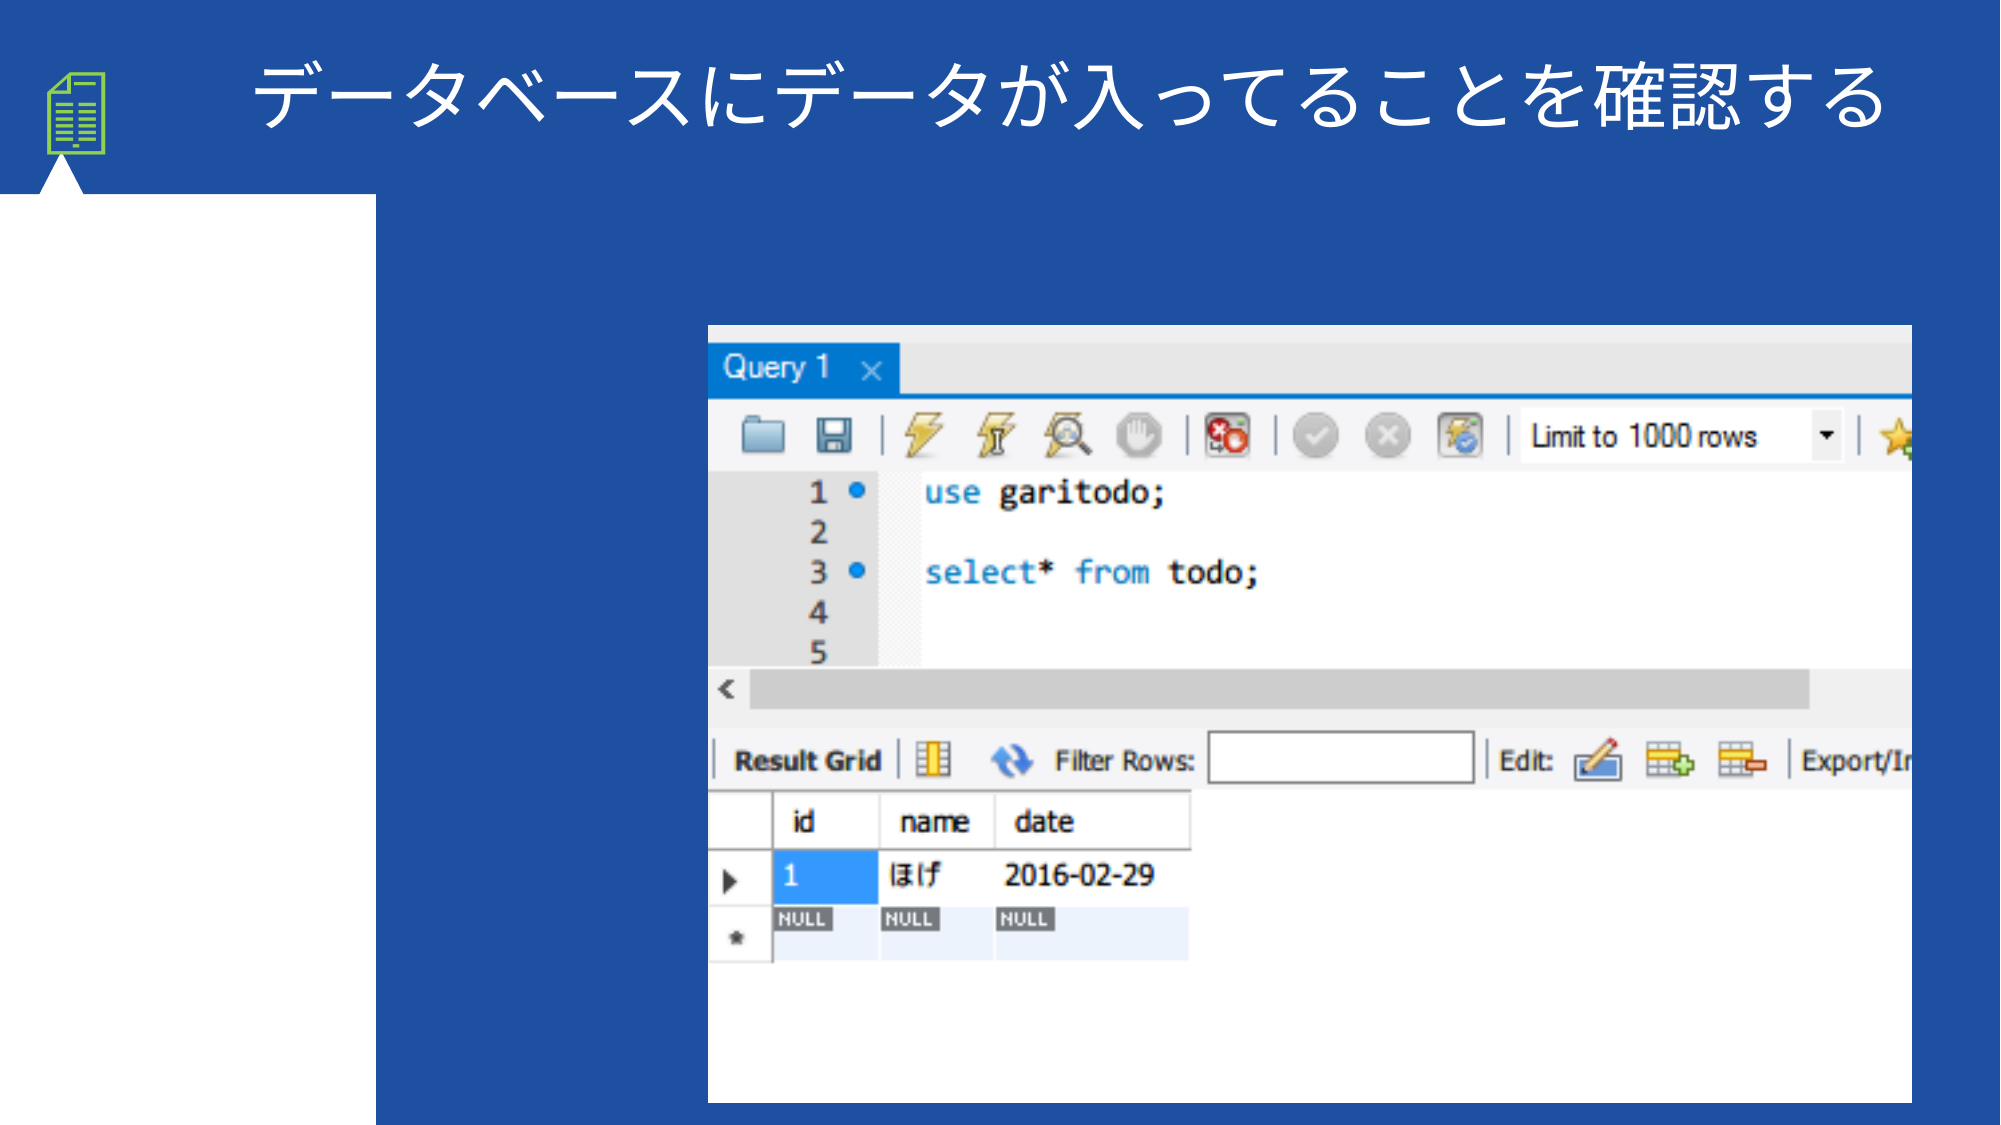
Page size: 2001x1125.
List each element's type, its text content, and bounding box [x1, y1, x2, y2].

picture [708, 325, 1912, 1103]
title データベースにデータが入ってることを確認する [235, 23, 1936, 177]
